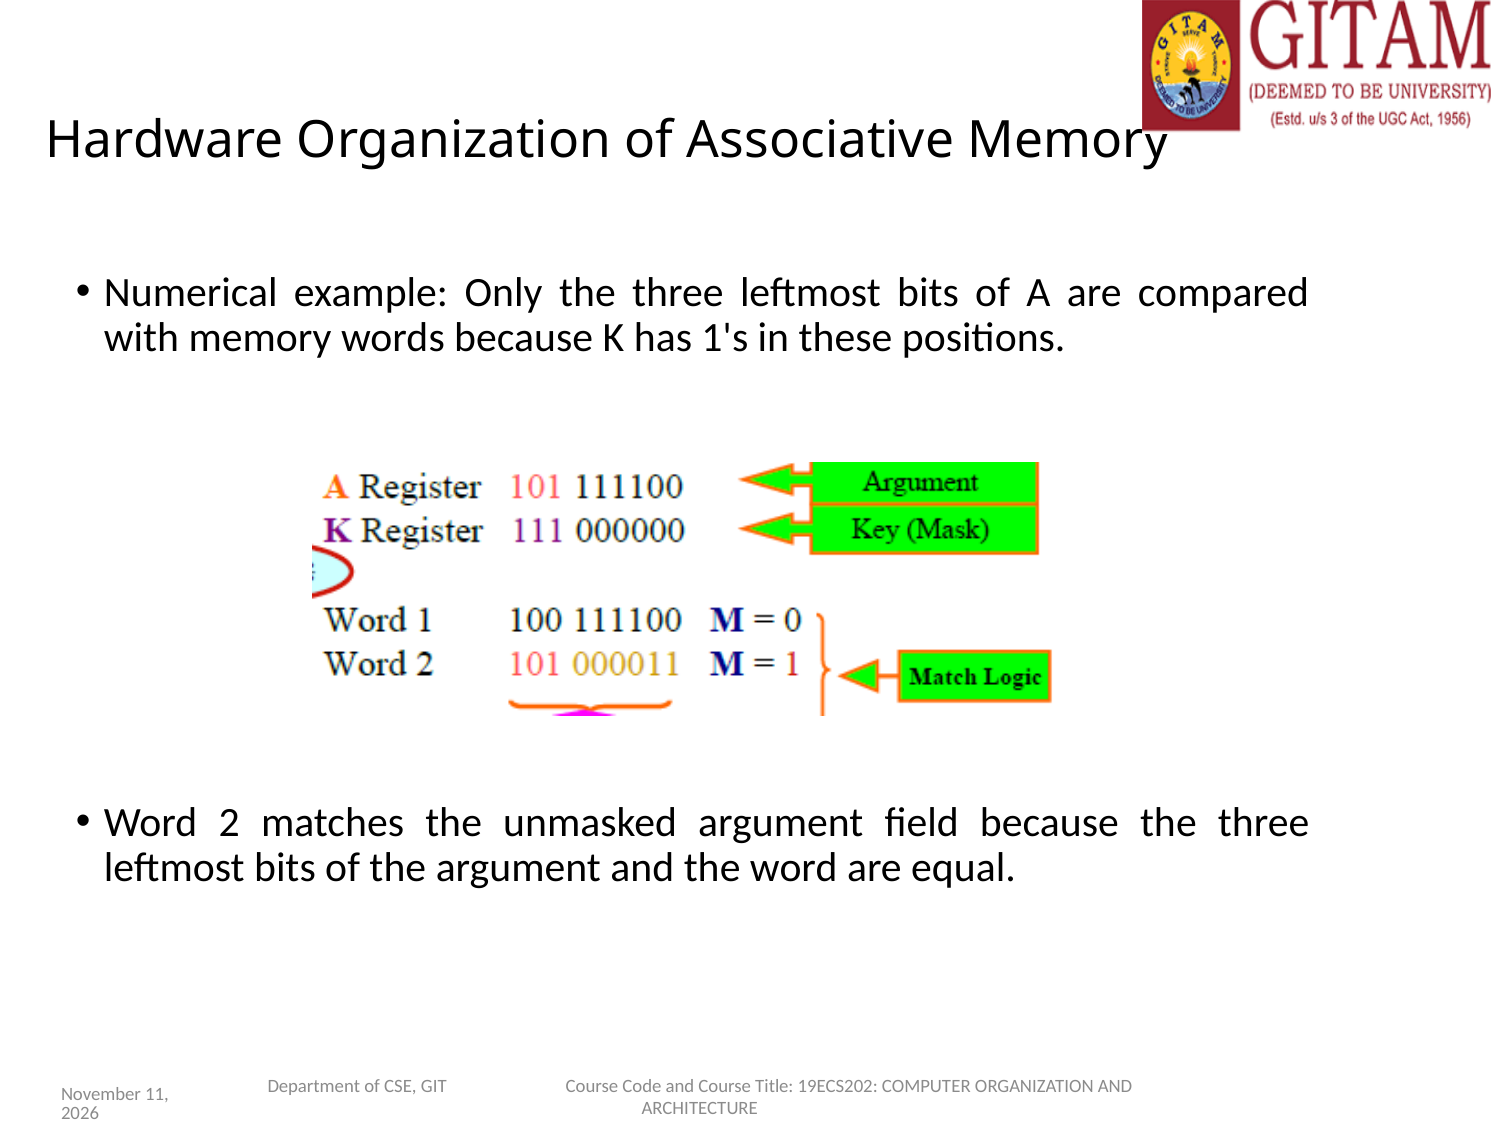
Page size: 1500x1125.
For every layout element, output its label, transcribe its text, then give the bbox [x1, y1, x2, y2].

picture [1142, 0, 1499, 134]
picture [312, 462, 1063, 716]
list Numerical example: Only the three leftmost bits of A are compared with memory words because K has 1's in these positions. Word 2 matches the unmasked argument field because the three leftmost bits of the argument and the word are equal. [60, 262, 1325, 999]
footer Department of CSE, GIT Course Code and Course Title: 19ECS202: COMPUTER ORGANIZATION AND ARCHITECTURE [238, 1067, 1161, 1125]
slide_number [45, 1063, 194, 1123]
title Hardware Organization of Associative Memory [24, 23, 1193, 203]
